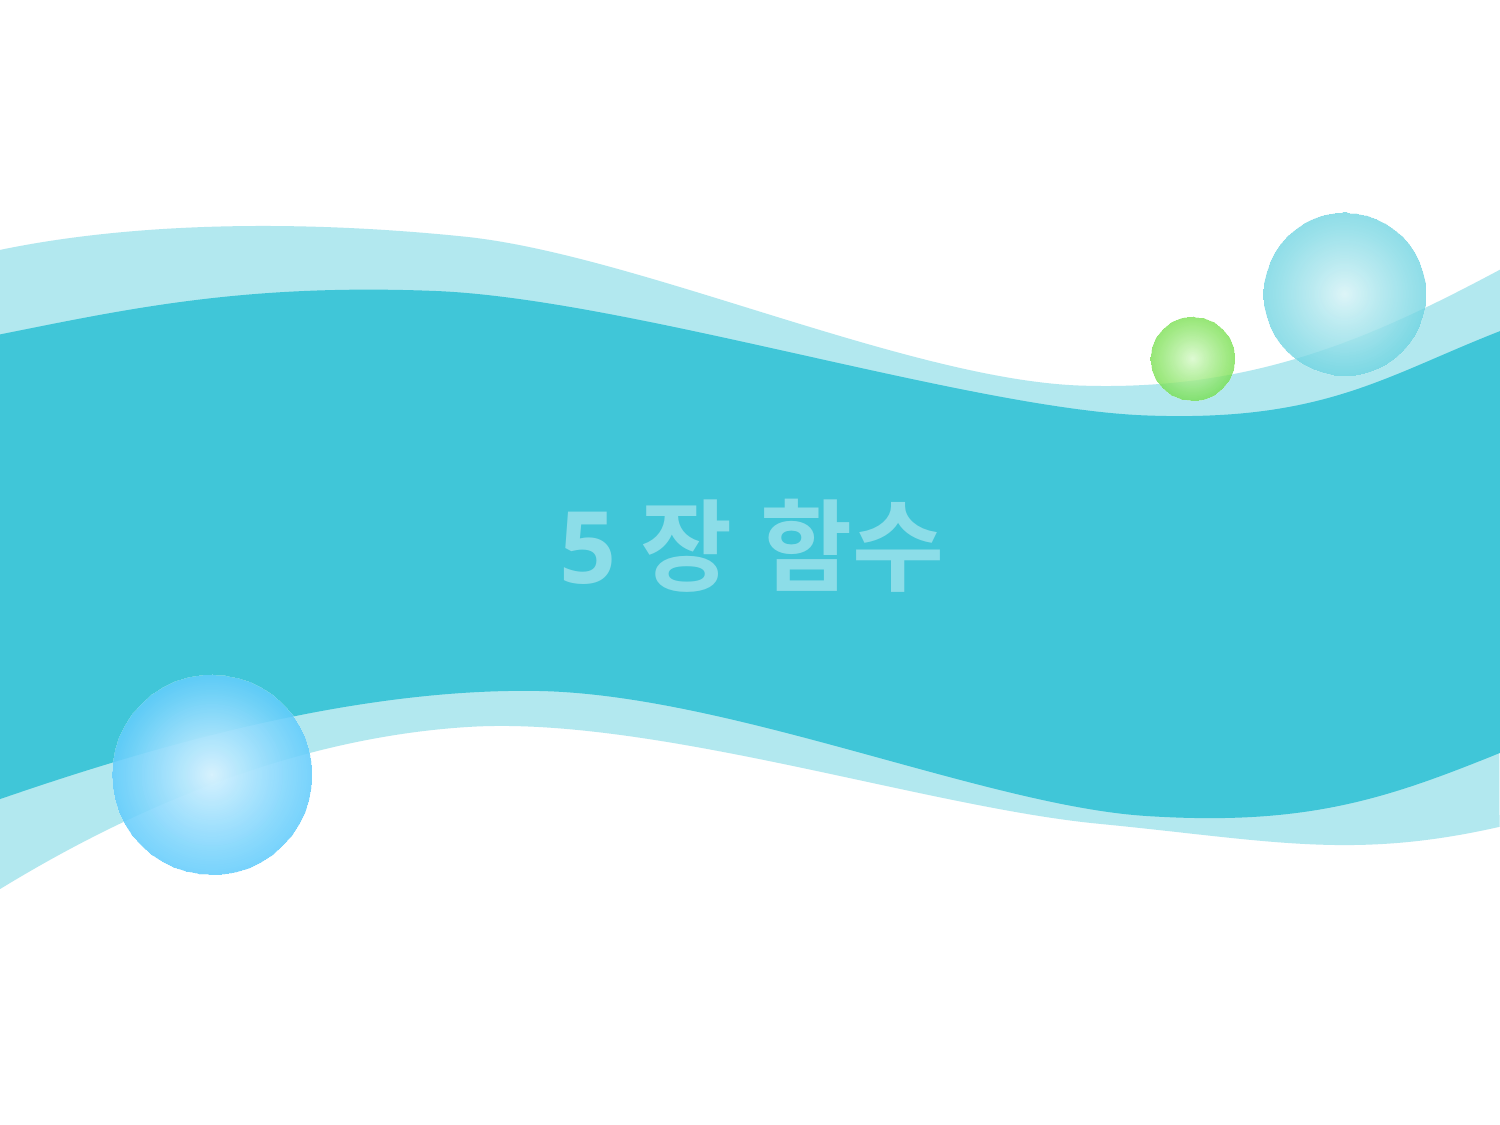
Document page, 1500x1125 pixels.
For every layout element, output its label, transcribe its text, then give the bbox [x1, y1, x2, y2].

title 5장 함수 [101, 363, 1403, 725]
